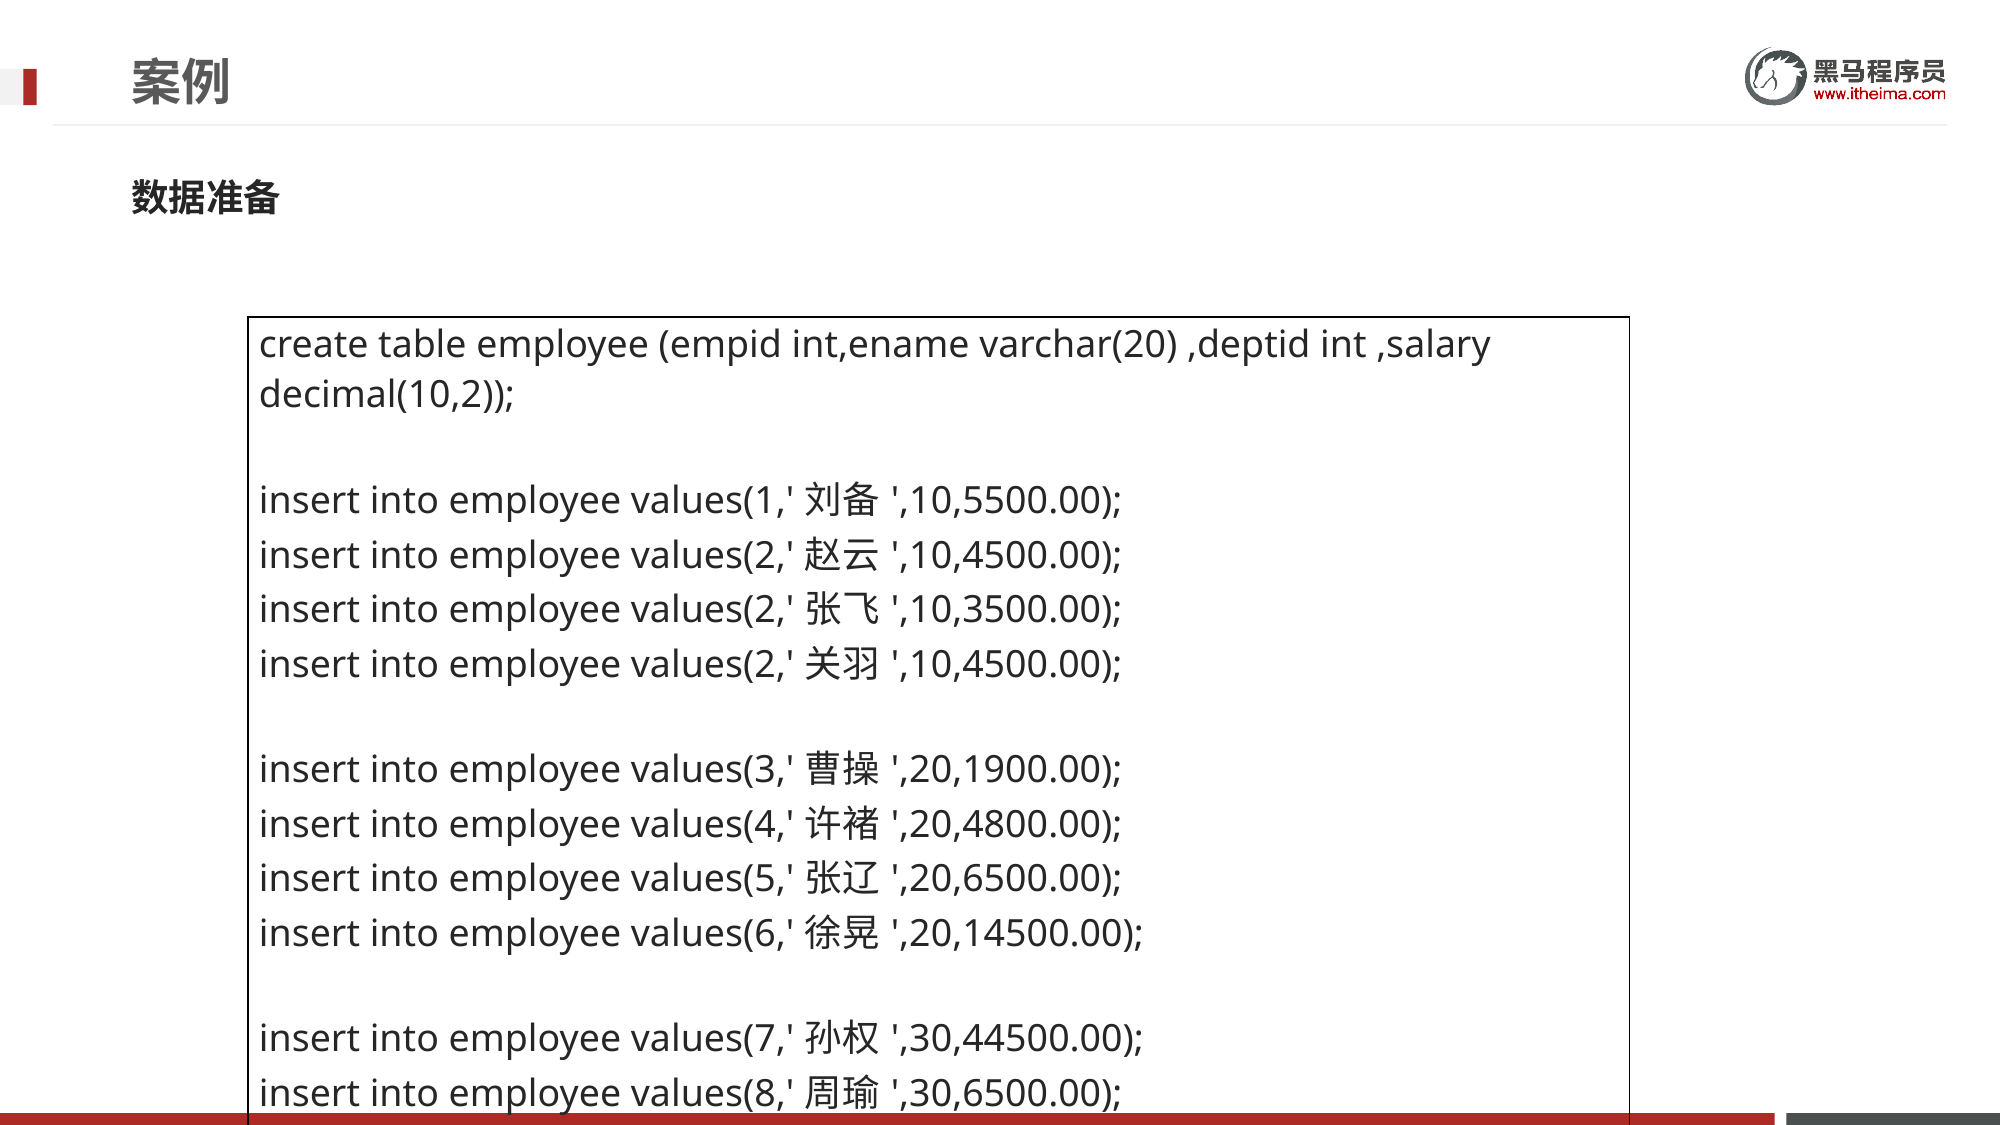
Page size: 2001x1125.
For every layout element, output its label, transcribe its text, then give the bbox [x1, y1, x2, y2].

table_header create table employee (empid int,ename varchar(20) ,deptid int ,salary decimal(10,2)); insert into employee values(1,'刘备',10,5500.00); insert into employee values(2,'赵云',10,4500.00); insert into employee values(2,'张飞',10,3500.00); insert into employee values(2,'关羽',10,4500.00); insert into employee values(3,'曹操',20,1900.00); insert into employee values(4,'许褚',20,4800.00); insert into employee values(5,'张辽',20,6500.00); insert into employee values(6,'徐晃',20,14500.00); insert into employee values(7,'孙权',30,44500.00); insert into employee values(8,'周瑜',30,6500.00); insert into employee values(9,'陆逊',30,7500.00); [249, 318, 1629, 1125]
picture [1744, 46, 1946, 106]
title 案例 [116, 38, 1556, 124]
list 数据准备 [116, 154, 1872, 239]
